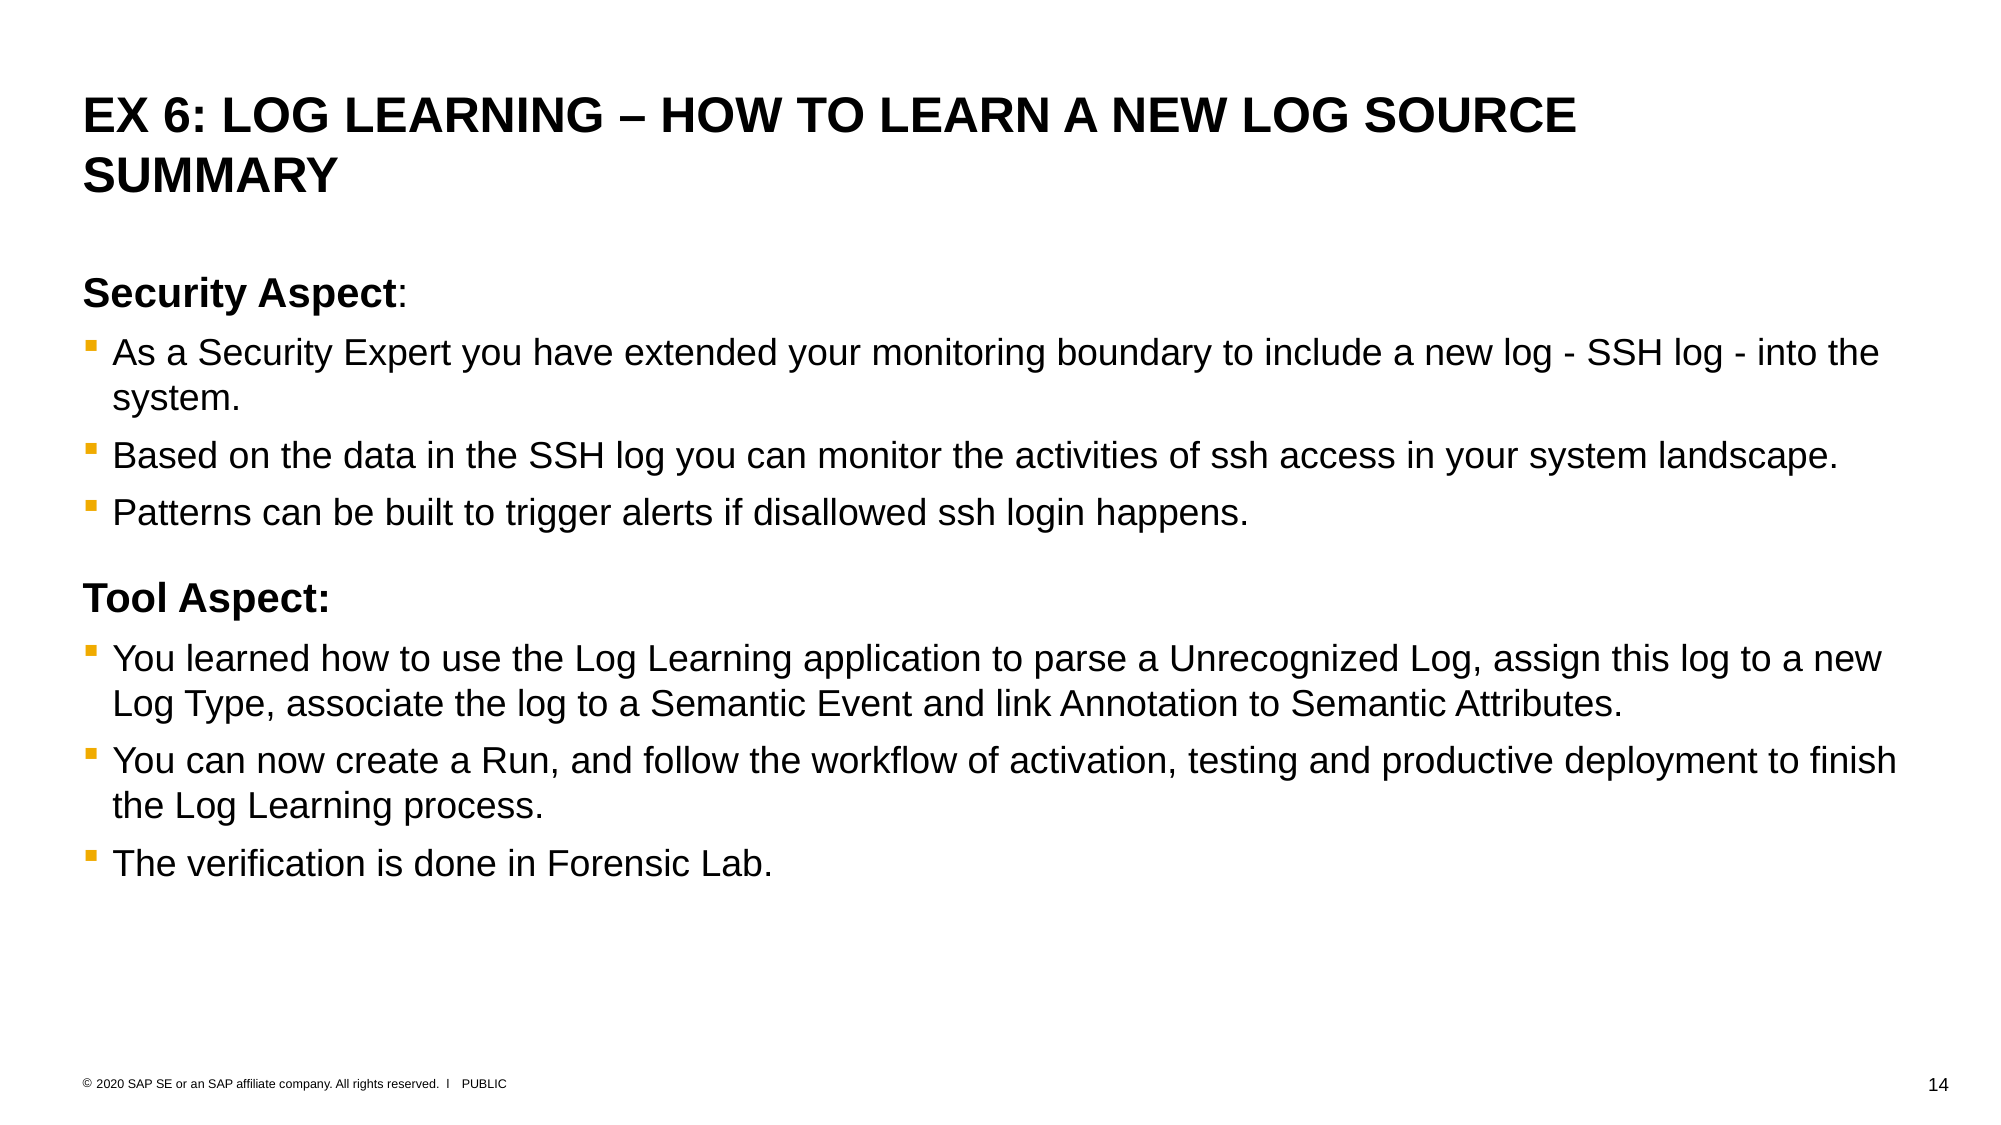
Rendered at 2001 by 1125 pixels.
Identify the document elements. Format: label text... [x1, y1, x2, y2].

list Security Aspect: As a Security Expert you have extended your monitoring boundary to include a new log - SSH log - into the system. Based on the data in the SSH log you can monitor the activities of ssh access in your system landscape. Patterns can be built to trigger alerts if disallowed ssh login happens. Tool Aspect: You learned how to use the Log Learning application to parse a Unrecognized Log, assign this log to a new Log Type, associate the log to a Semantic Event and link Annotation to Semantic Attributes. You can now create a Run, and follow the workflow of activation, testing and productive deployment to finish the Log Learning process. The verification is done in Forensic Lab. [82, 265, 1918, 1040]
title EX 6: Log Learning – How to learn a new log source Summary [82, 82, 1918, 204]
